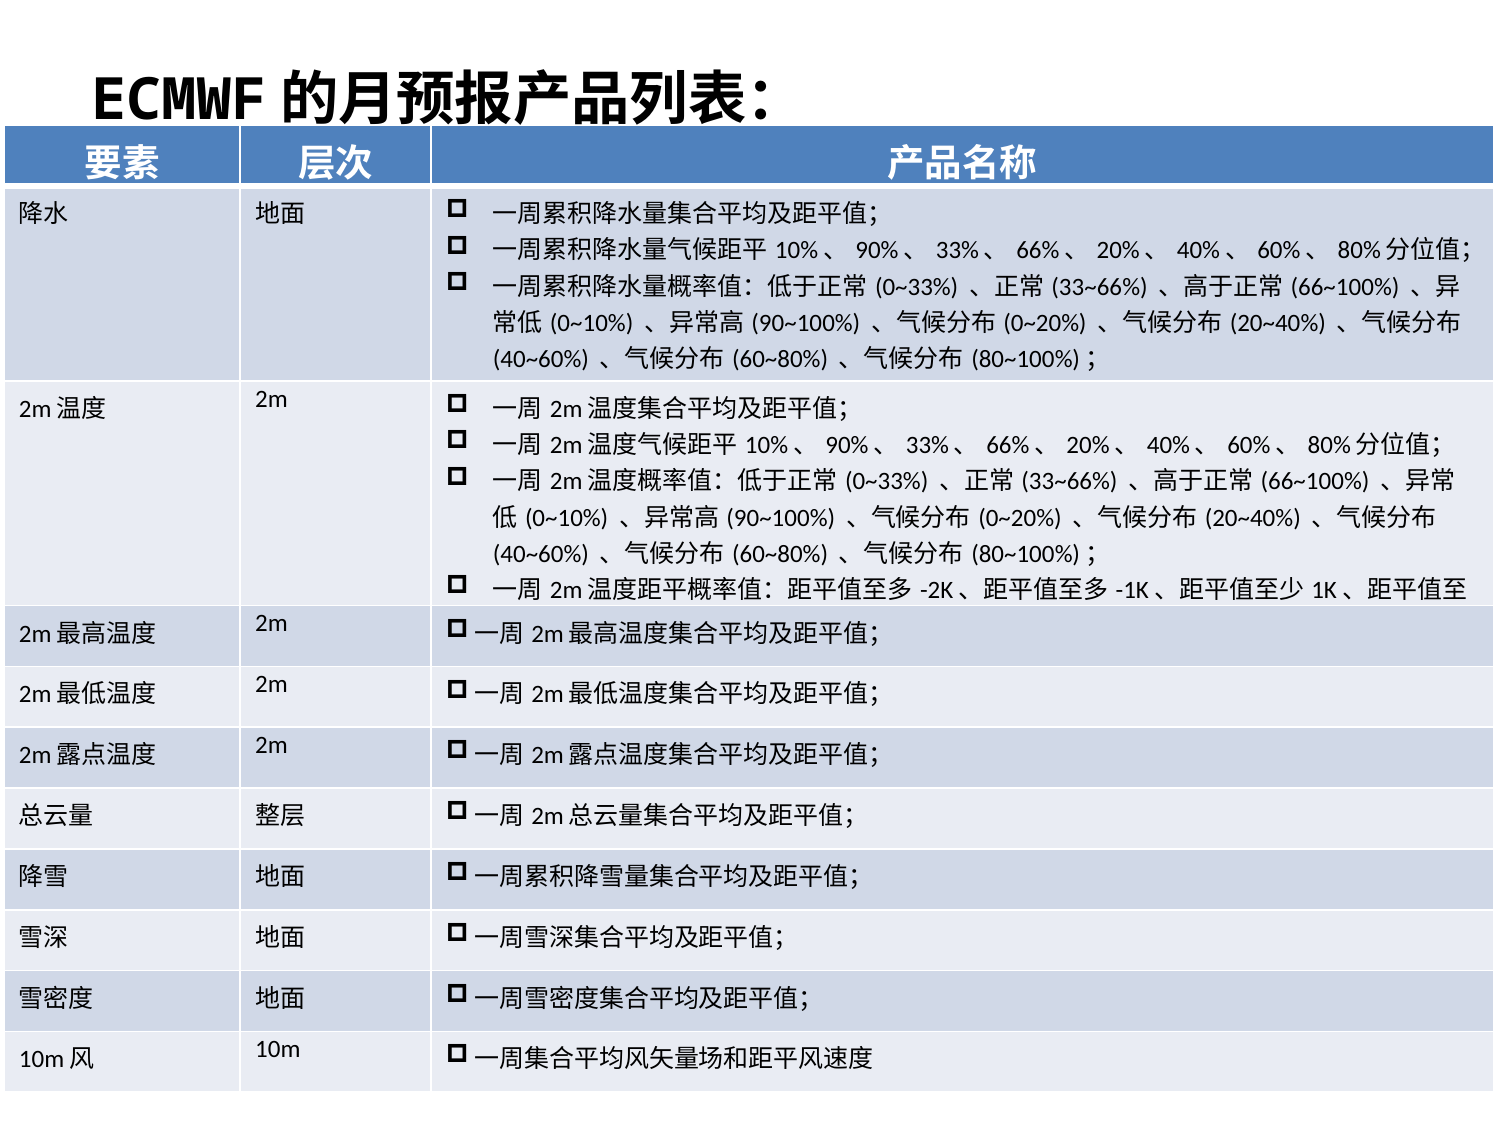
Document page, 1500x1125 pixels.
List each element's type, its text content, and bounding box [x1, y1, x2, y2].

table_cell 2m最低温度 [5, 667, 239, 726]
table_header 要素 [5, 126, 239, 183]
table_cell 2m [241, 728, 430, 787]
table_cell 地面 [241, 850, 430, 909]
table_cell 一周2m最高温度集合平均及距平值； [432, 606, 1493, 666]
table_cell 一周2m温度集合平均及距平值； 一周2m温度气候距平10%、90%、33%、66%、20%、40%、60%、80%分位值； 一周2m温度概率值：低于正常(0~33%) 、正常(33~66%) 、高于正常(66~100%) 、异常低(0~10%) 、异常高(90~100%) 、气候分布(0~20%) 、气候分布(20~40%) 、气候分布(40~60%) 、气候分布(60~80%) 、气候分布(80~100%)； 一周2m温度距平概率值：距平值至多-2K、距平值至多-1K、距平值至少1K、距平值至少2K。 [432, 382, 1493, 605]
table_cell 一周累积降雪量集合平均及距平值； [432, 850, 1493, 909]
table_cell 地面 [241, 189, 430, 380]
table_cell 2m [241, 382, 430, 605]
table_cell 10m [241, 1032, 430, 1091]
table_cell 整层 [241, 789, 430, 848]
table_cell 地面 [241, 971, 430, 1031]
table_cell 2m最高温度 [5, 606, 239, 666]
table_cell 雪密度 [5, 971, 239, 1031]
text_box ECMWF的月预报产品列表： [76, 19, 1117, 125]
table_cell 一周2m露点温度集合平均及距平值； [432, 728, 1493, 787]
table_cell 10m风 [5, 1032, 239, 1091]
table_cell 降雪 [5, 850, 239, 909]
table_cell 降水 [5, 189, 239, 380]
table_cell 一周雪深集合平均及距平值； [432, 911, 1493, 970]
table_cell 2m [241, 606, 430, 666]
table_header 层次 [241, 126, 430, 183]
table_cell 一周集合平均风矢量场和距平风速度 [432, 1032, 1493, 1091]
table_cell 一周雪密度集合平均及距平值； [432, 971, 1493, 1031]
table_cell 一周累积降水量集合平均及距平值； 一周累积降水量气候距平10%、90%、33%、66%、20%、40%、60%、80%分位值； 一周累积降水量概率值：低于正常(0~33%) 、正常(33~66%) 、高于正常(66~100%) 、异常低(0~10%) 、异常高(90~100%) 、气候分布(0~20%) 、气候分布(20~40%) 、气候分布(40~60%) 、气候分布(60~80%) 、气候分布(80~100%)； 一周累积降水量距平概率值：距平值至少10mm、距平值至少20mm。 [432, 189, 1493, 380]
table_cell 一周2m总云量集合平均及距平值； [432, 789, 1493, 848]
table_cell 一周2m最低温度集合平均及距平值； [432, 667, 1493, 726]
table_cell 雪深 [5, 911, 239, 970]
table_cell 2m [241, 667, 430, 726]
table_cell 地面 [241, 911, 430, 970]
table_header 产品名称 [432, 126, 1493, 183]
table_cell 2m露点温度 [5, 728, 239, 787]
table_cell 总云量 [5, 789, 239, 848]
table_cell 2m温度 [5, 382, 239, 605]
